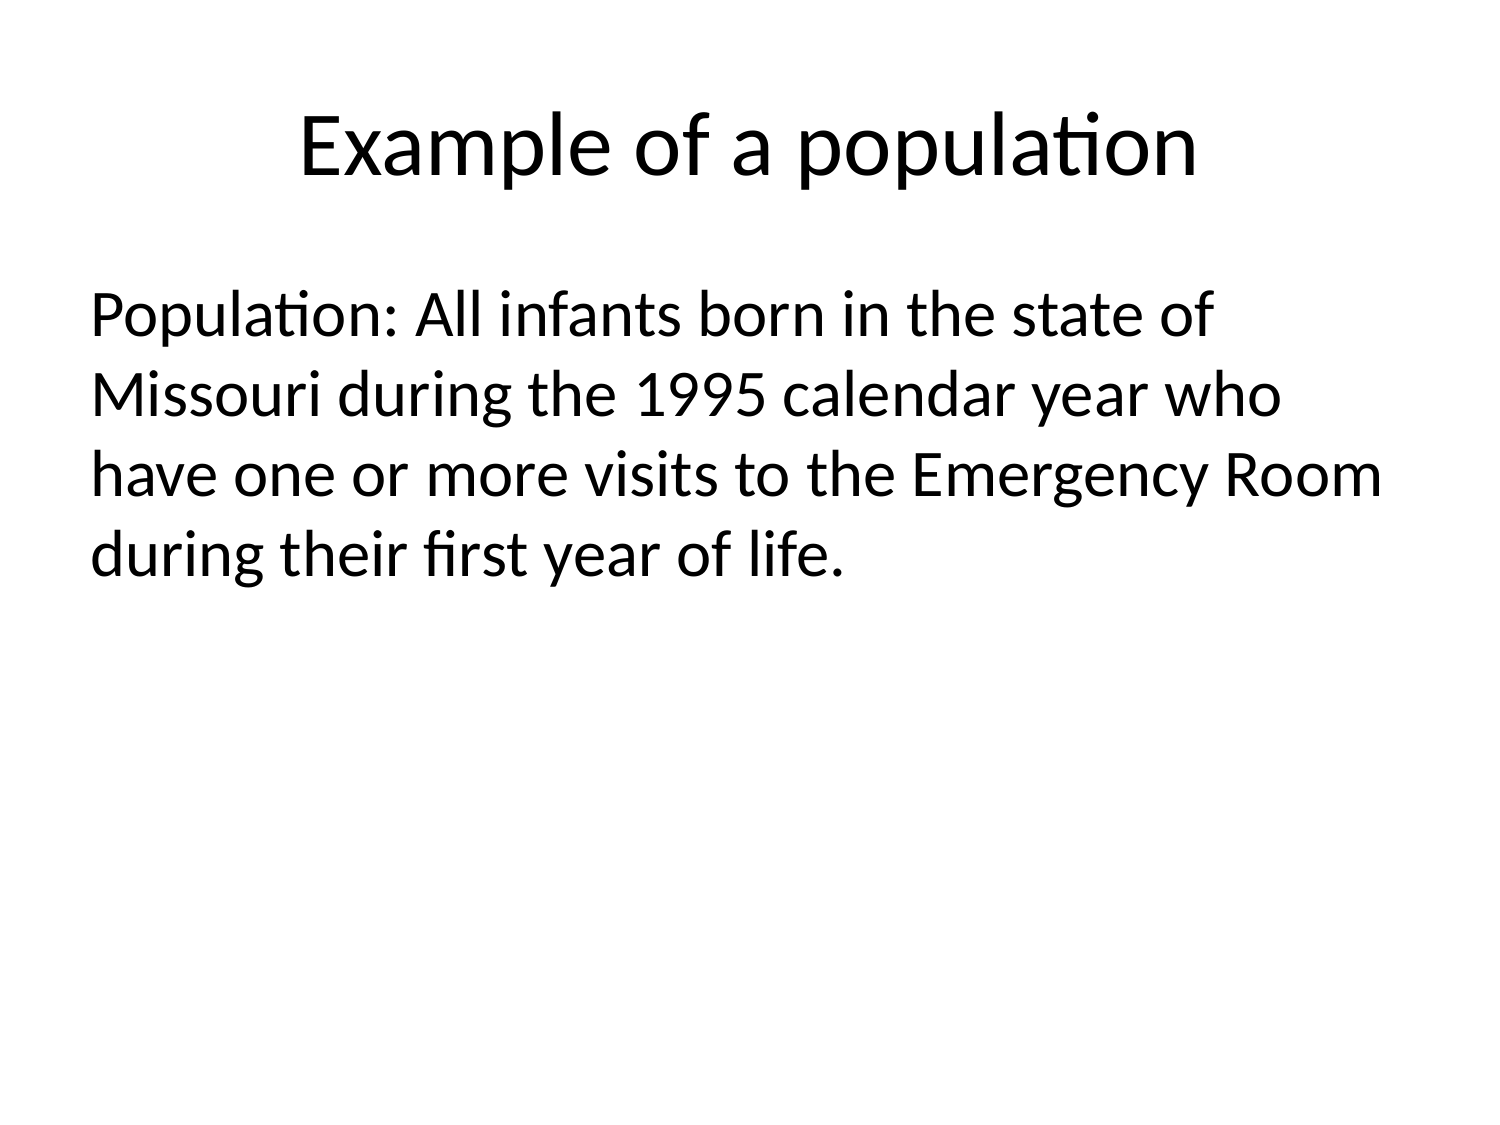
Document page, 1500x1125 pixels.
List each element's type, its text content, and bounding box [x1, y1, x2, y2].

list Population: All infants born in the state of Missouri during the 1995 calendar year who have one or more visits to the Emergency Room during their first year of life. [75, 262, 1425, 1005]
title Example of a population [75, 45, 1425, 233]
